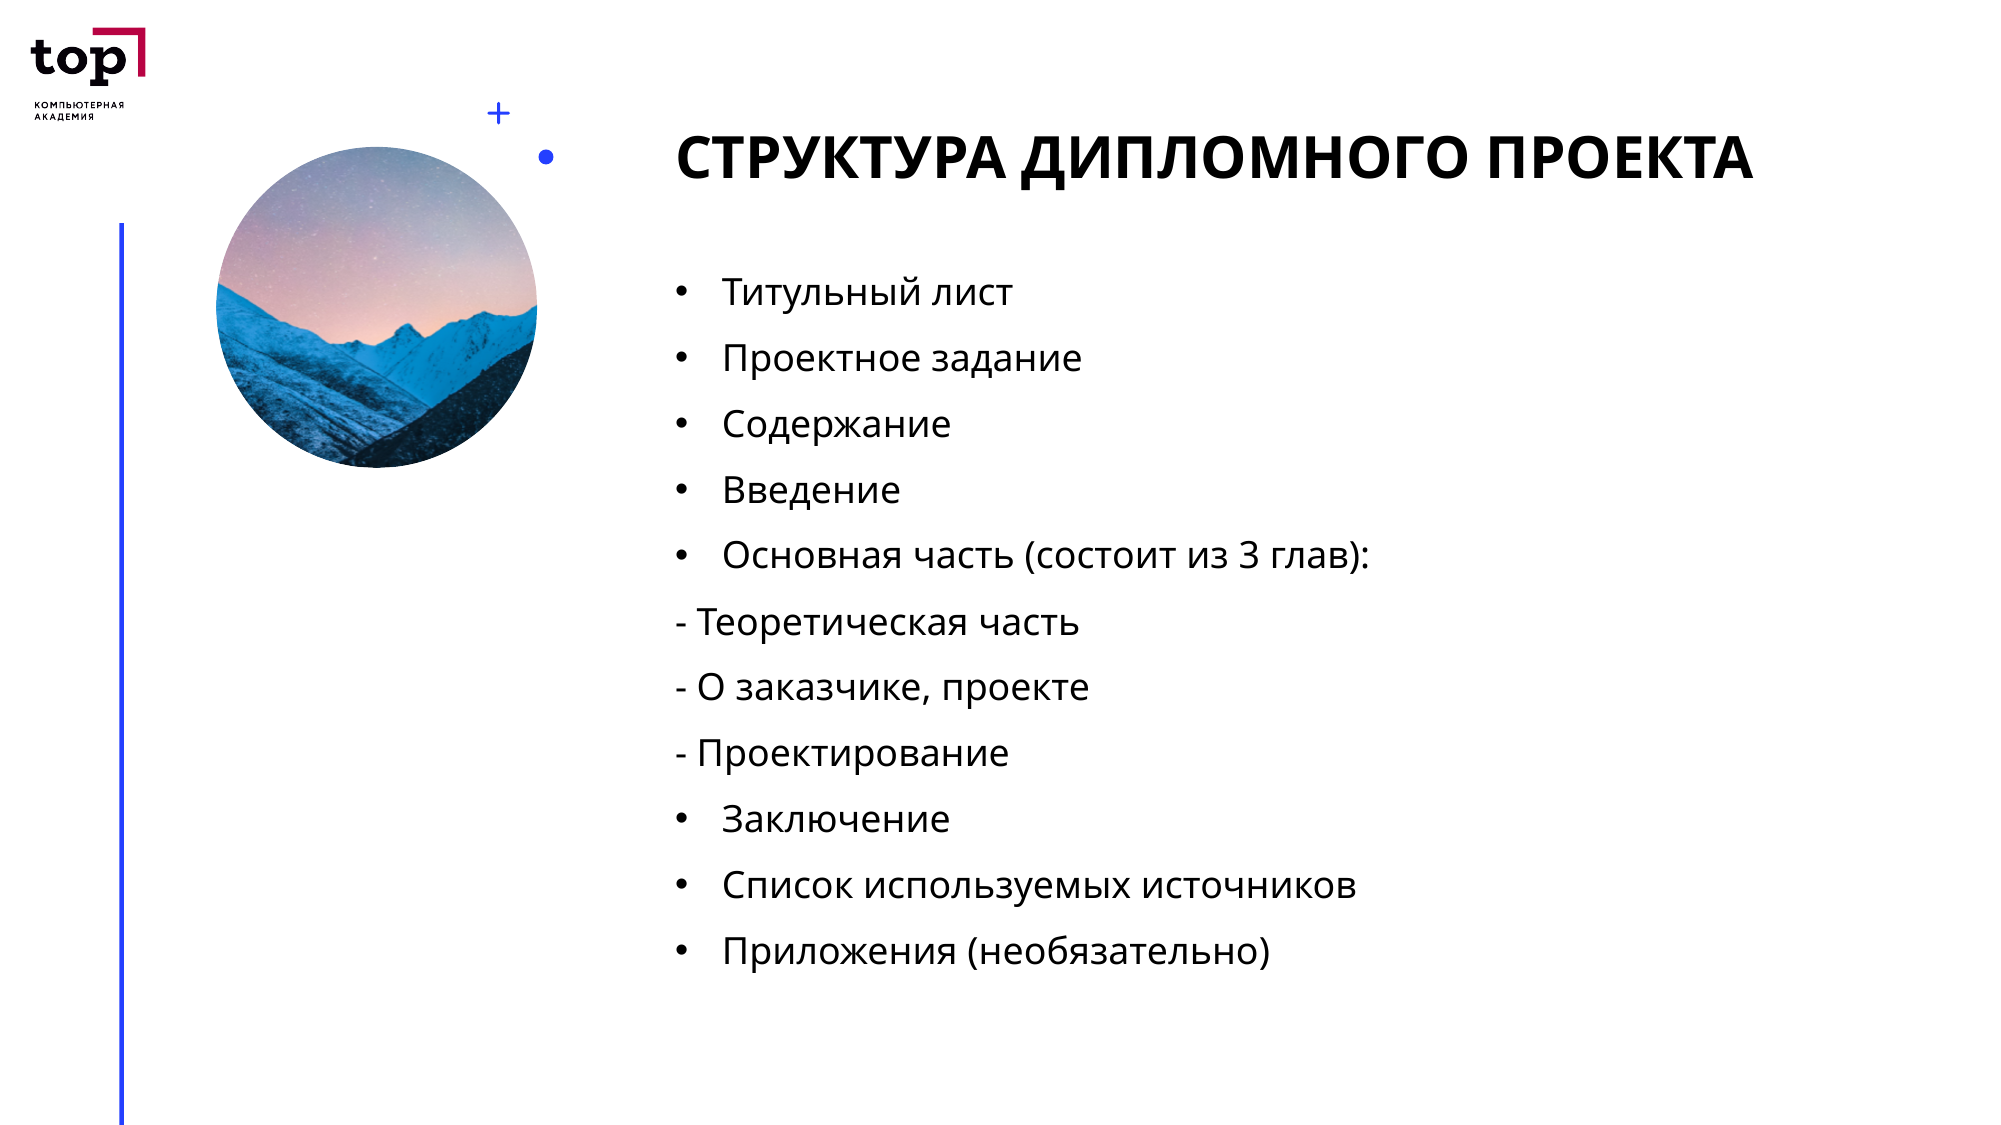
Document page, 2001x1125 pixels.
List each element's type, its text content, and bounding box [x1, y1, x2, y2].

picture [216, 146, 538, 468]
picture [0, 21, 161, 136]
title Структура дипломного проекта [675, 0, 1905, 190]
list Титульный лист Проектное задание Содержание Введение Основная часть (состоит из 3 глав): - Теоретическая часть - О заказчике, проекте - Проектирование Заключение Список используемых источников Приложения (необязательно) [675, 268, 1905, 1075]
